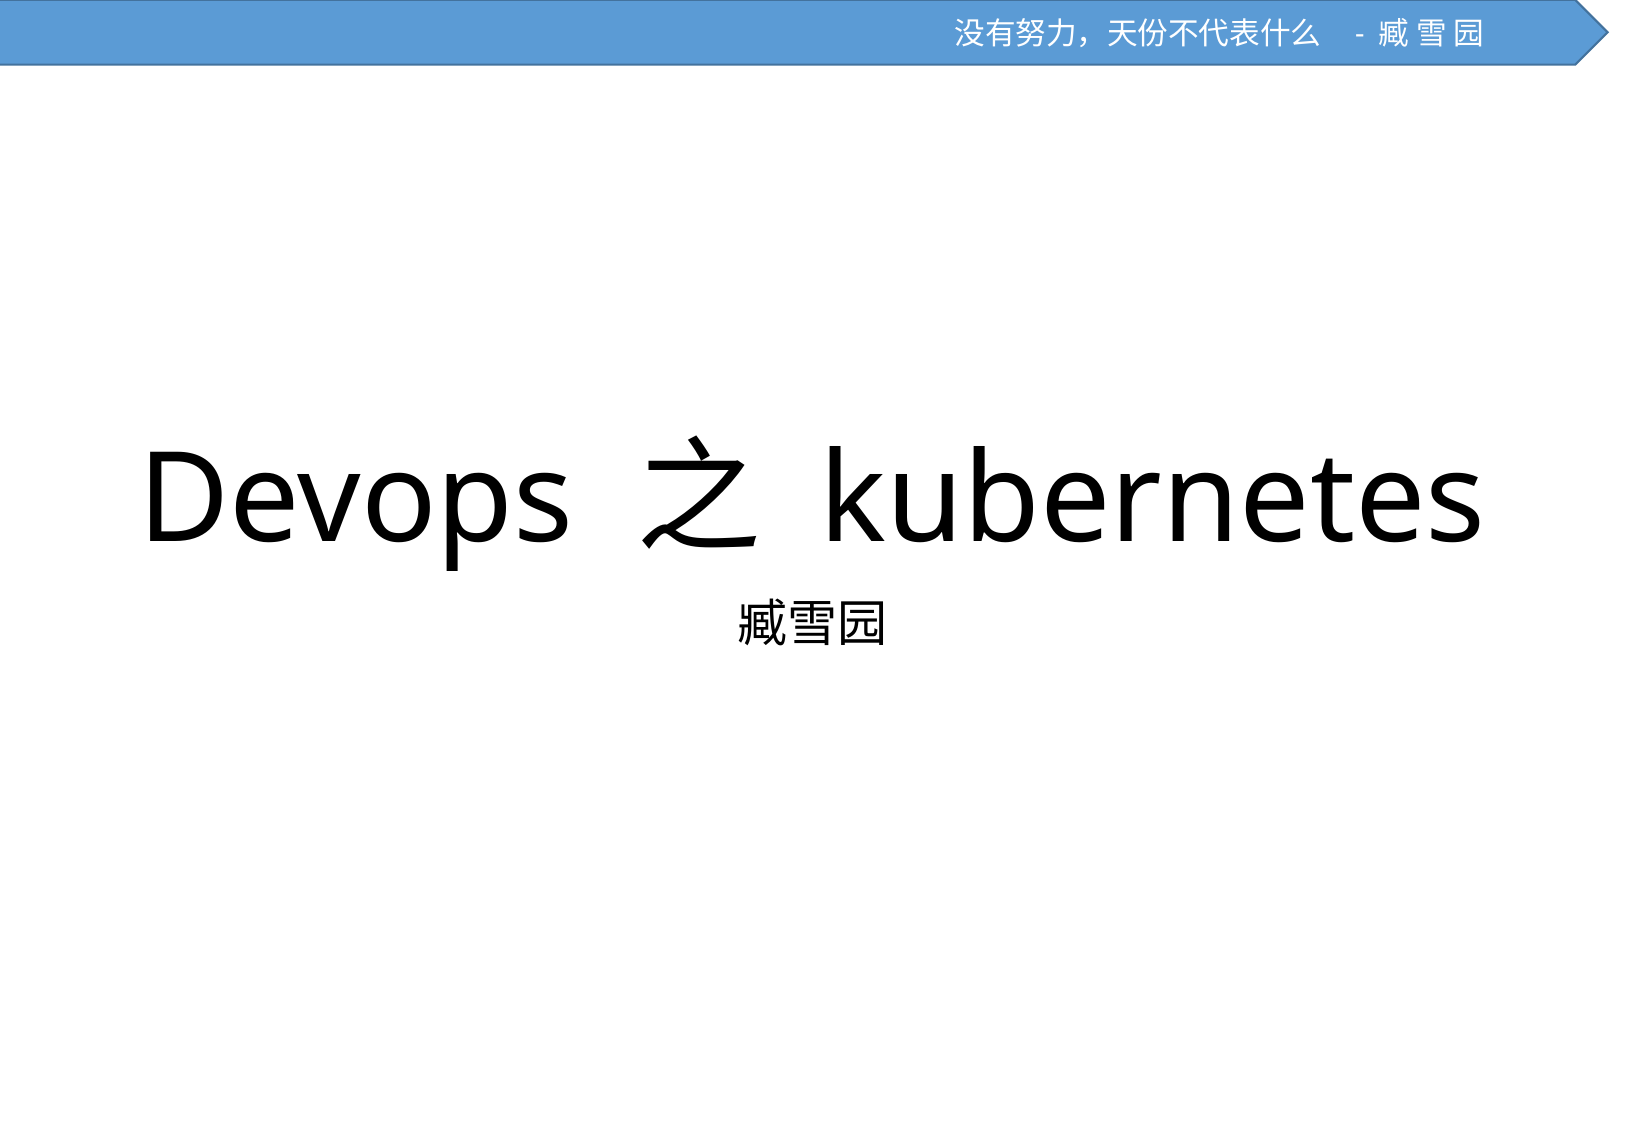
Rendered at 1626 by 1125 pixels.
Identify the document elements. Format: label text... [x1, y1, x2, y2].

text_box 没有努力，天份不代表什么 - 臧 雪 园 [0, 0, 1610, 66]
subtitle 臧雪园 [203, 590, 1422, 863]
title Devops 之 kubernetes [121, 184, 1504, 576]
